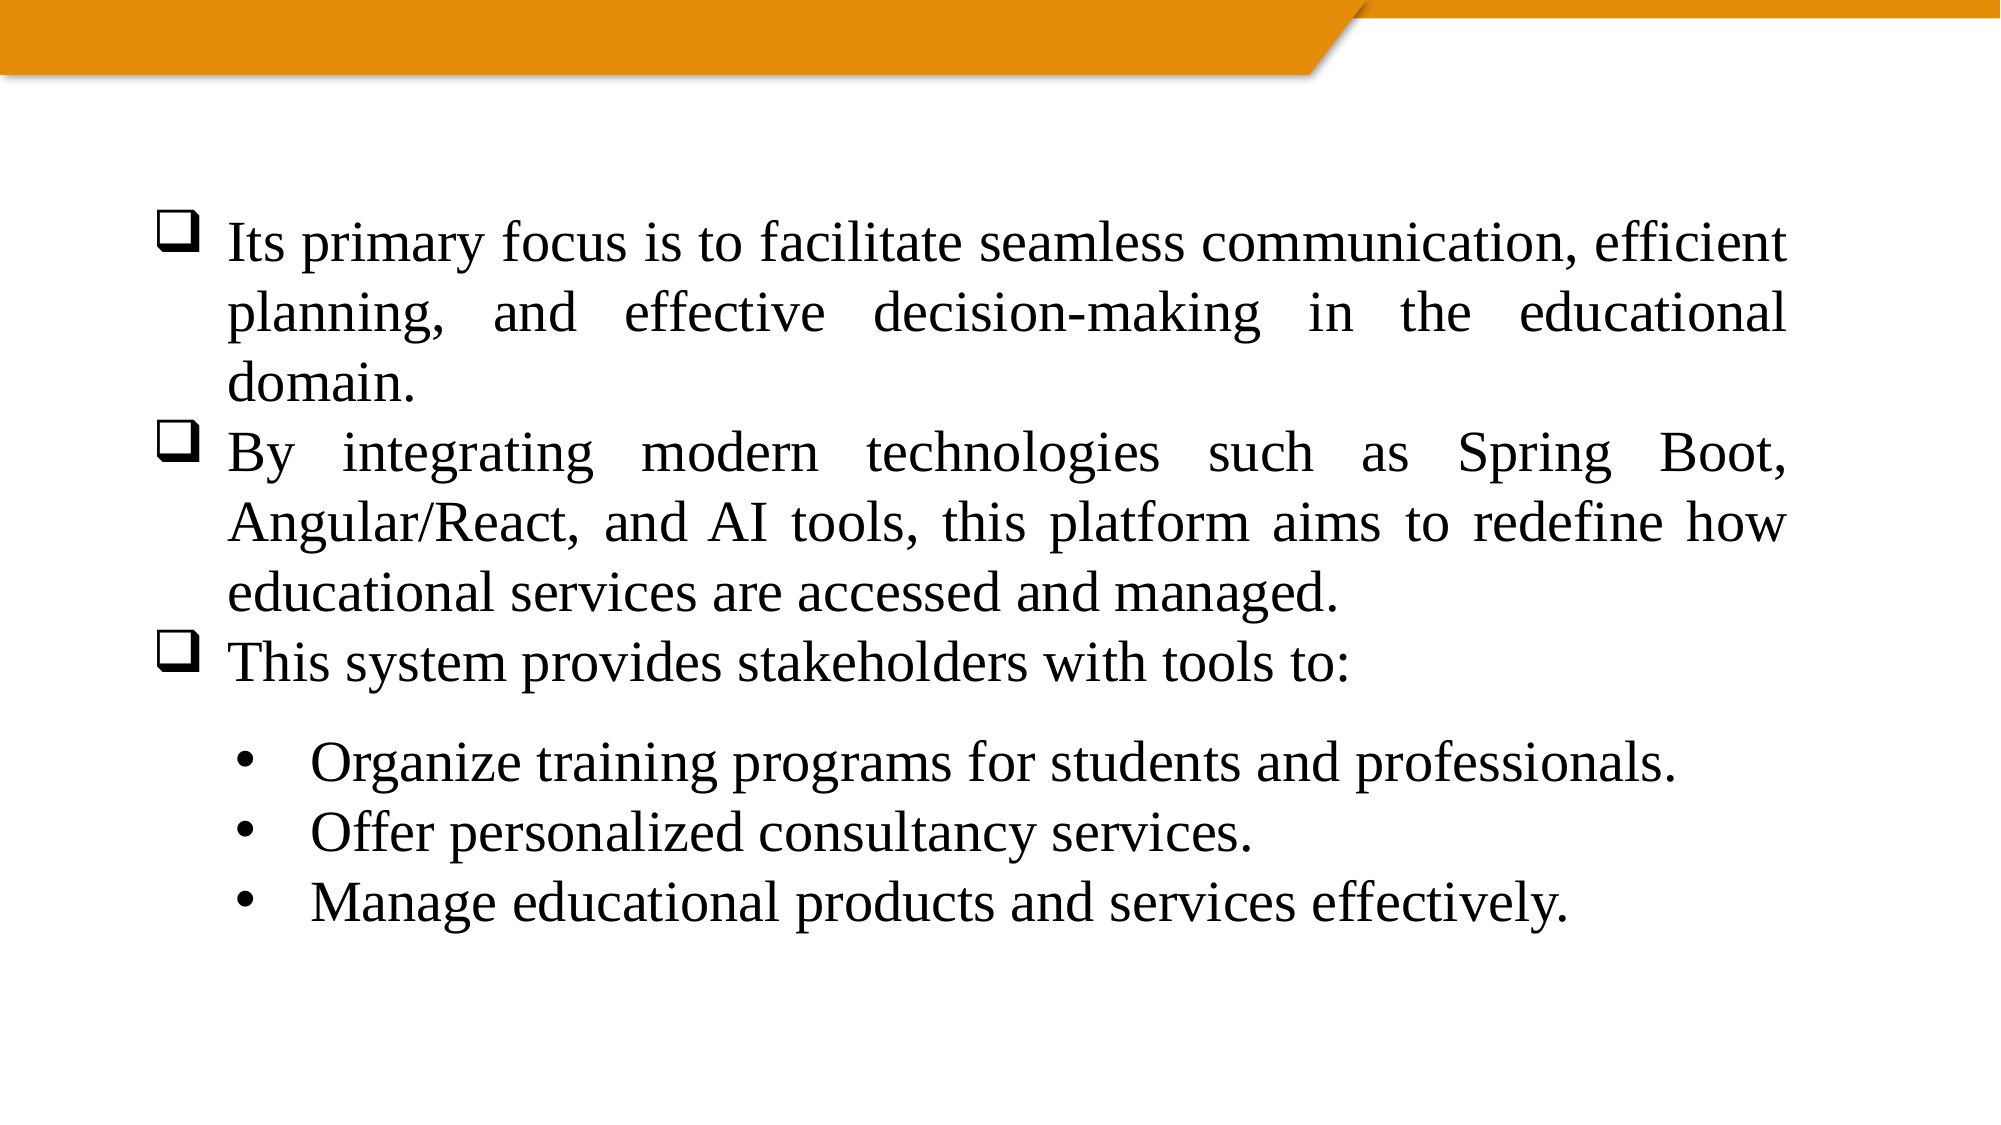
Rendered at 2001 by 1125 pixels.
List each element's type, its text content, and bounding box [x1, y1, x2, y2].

text_box Its primary focus is to facilitate seamless communication, efficient planning, and effective decision-making in the educational domain. By integrating modern technologies such as Spring Boot, Angular/React, and AI tools, this platform aims to redefine how educational services are accessed and managed. This system provides stakeholders with tools to: [137, 196, 1804, 771]
text_box Organize training programs for students and professionals. Offer personalized consultancy services. Manage educational products and services effectively. [220, 715, 1721, 1011]
